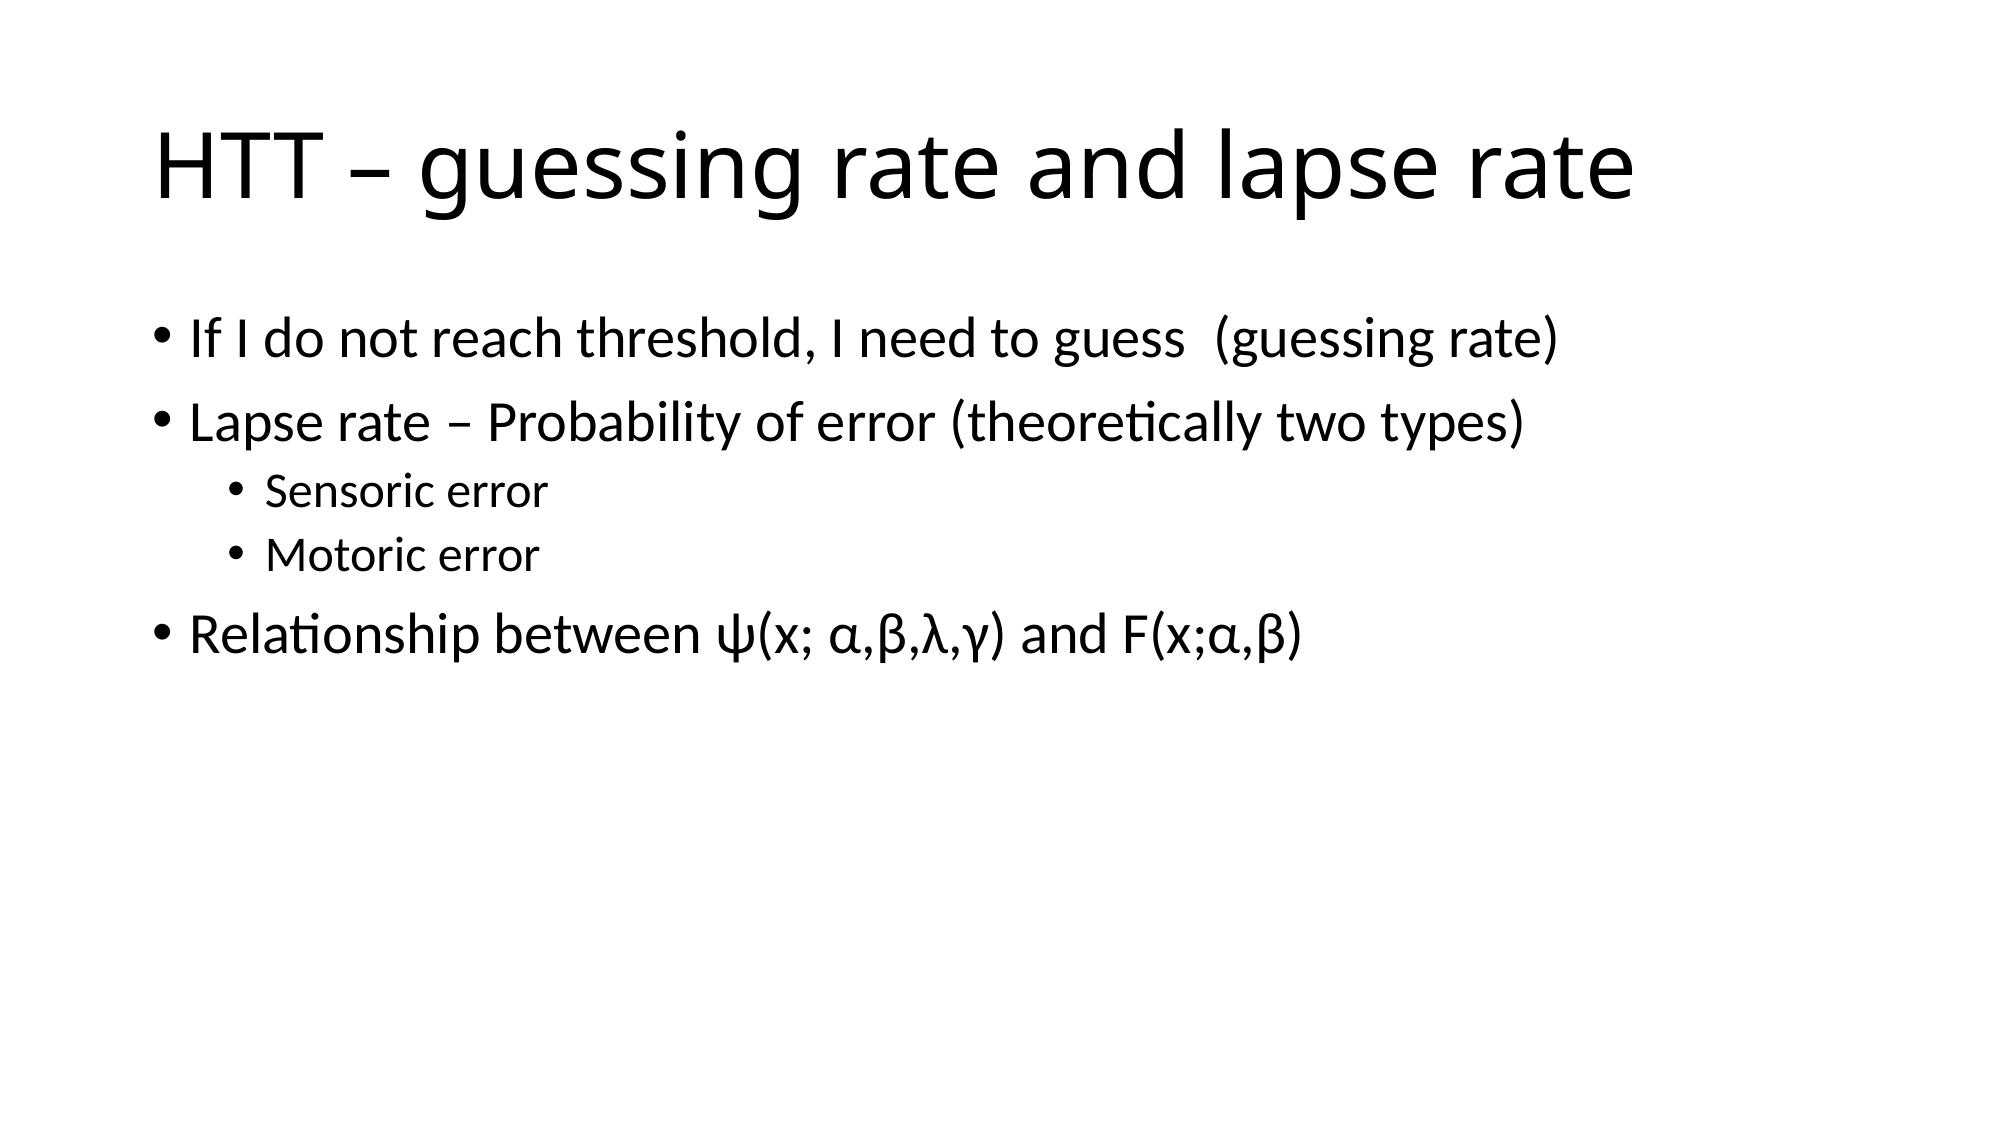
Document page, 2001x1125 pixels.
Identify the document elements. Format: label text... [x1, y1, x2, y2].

title HTT – guessing rate and lapse rate [137, 59, 1863, 278]
list If I do not reach threshold, I need to guess (guessing rate) Lapse rate – Probability of error (theoretically two types) Sensoric error Motoric error Relationship between ψ(x; α,β,λ,γ) and F(x;α,β) [137, 299, 1863, 1014]
